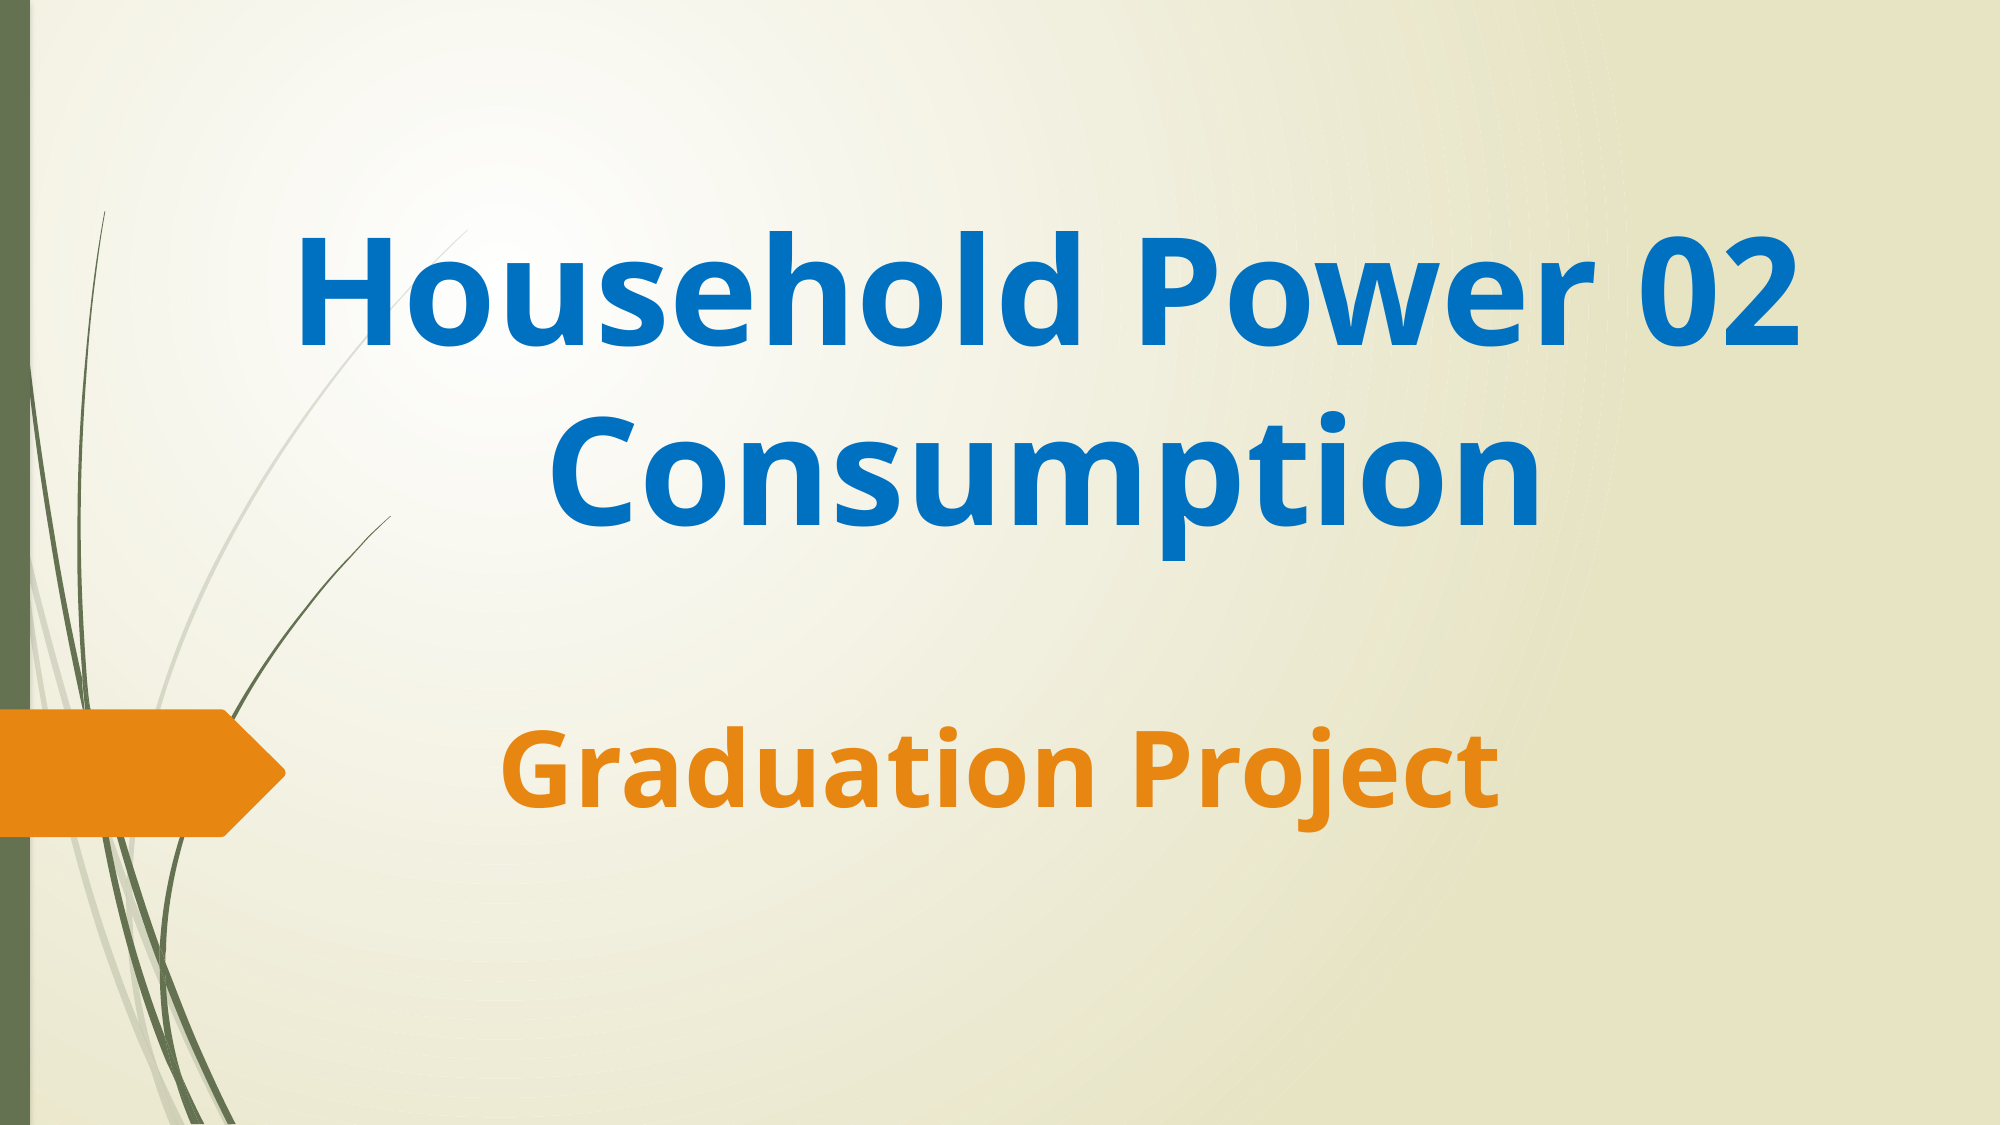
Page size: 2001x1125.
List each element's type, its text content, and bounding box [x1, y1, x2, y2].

subtitle Graduation Project [313, 603, 1687, 899]
title 02 Household Power Consumption [260, 356, 1832, 563]
